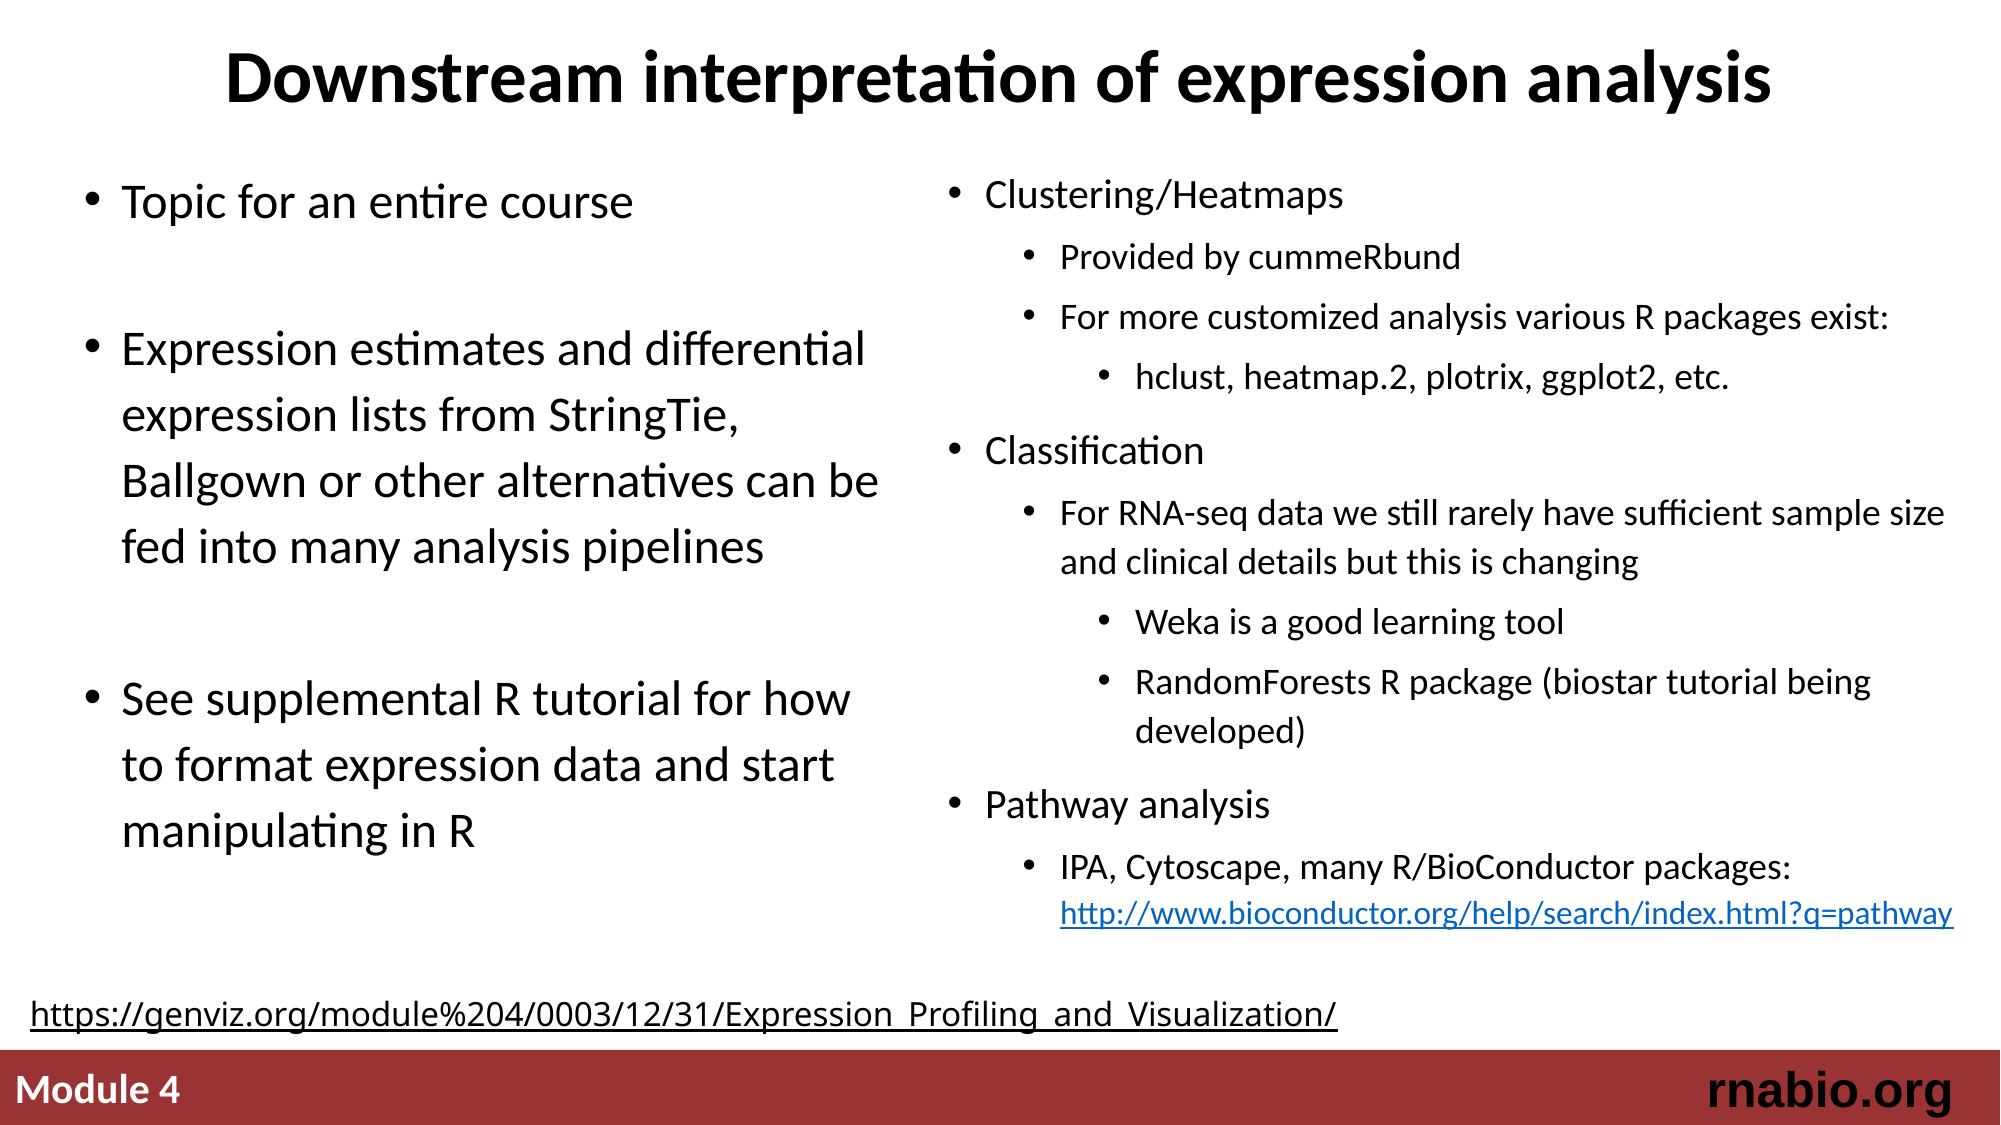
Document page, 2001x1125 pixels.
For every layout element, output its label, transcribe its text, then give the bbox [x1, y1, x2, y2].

title Downstream interpretation of expression analysis [68, 0, 1932, 172]
list Topic for an entire course Expression estimates and differential expression lists from StringTie, Ballgown or other alternatives can be fed into many analysis pipelines See supplemental R tutorial for how to format expression data and start manipulating in R [68, 154, 906, 978]
text_box https://genviz.org/module%204/0003/12/31/Expression_Profiling_and_Visualization/ [15, 985, 932, 1046]
text_box Clustering/Heatmaps Provided by cummeRbund For more customized analysis various R packages exist: hclust, heatmap.2, plotrix, ggplot2, etc. Classification For RNA-seq data we still rarely have sufficient sample size and clinical details but this is changing Weka is a good learning tool RandomForests R package (biostar tutorial being developed) Pathway analysis IPA, Cytoscape, many R/BioConductor packages: http://www.bioconductor.org/help/search/index.html?q=pathway [932, 154, 1985, 1047]
